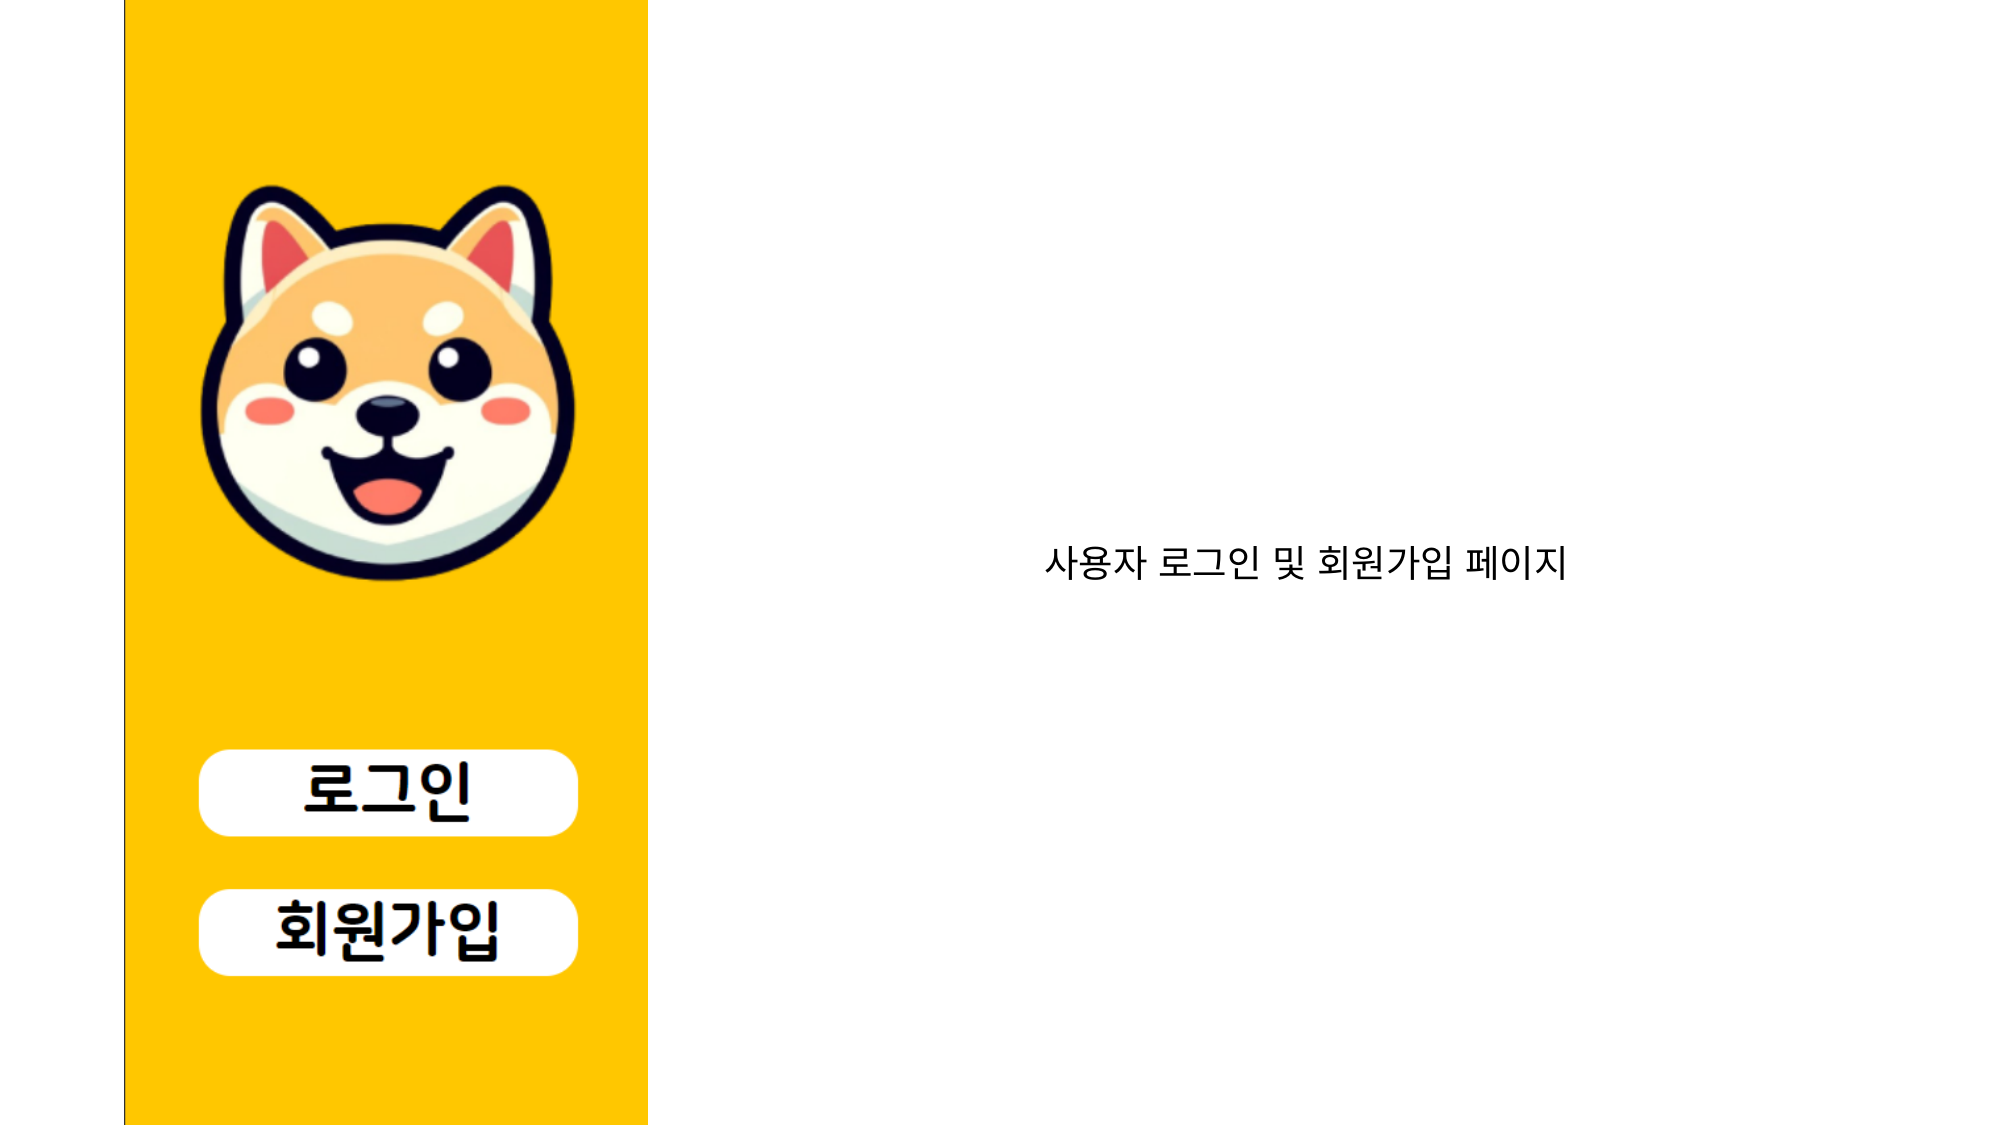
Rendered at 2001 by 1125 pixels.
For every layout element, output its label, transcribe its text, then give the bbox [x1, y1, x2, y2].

picture [123, 0, 649, 1125]
text_box 사용자 로그인 및 회원가입 페이지 [1029, 532, 1585, 592]
